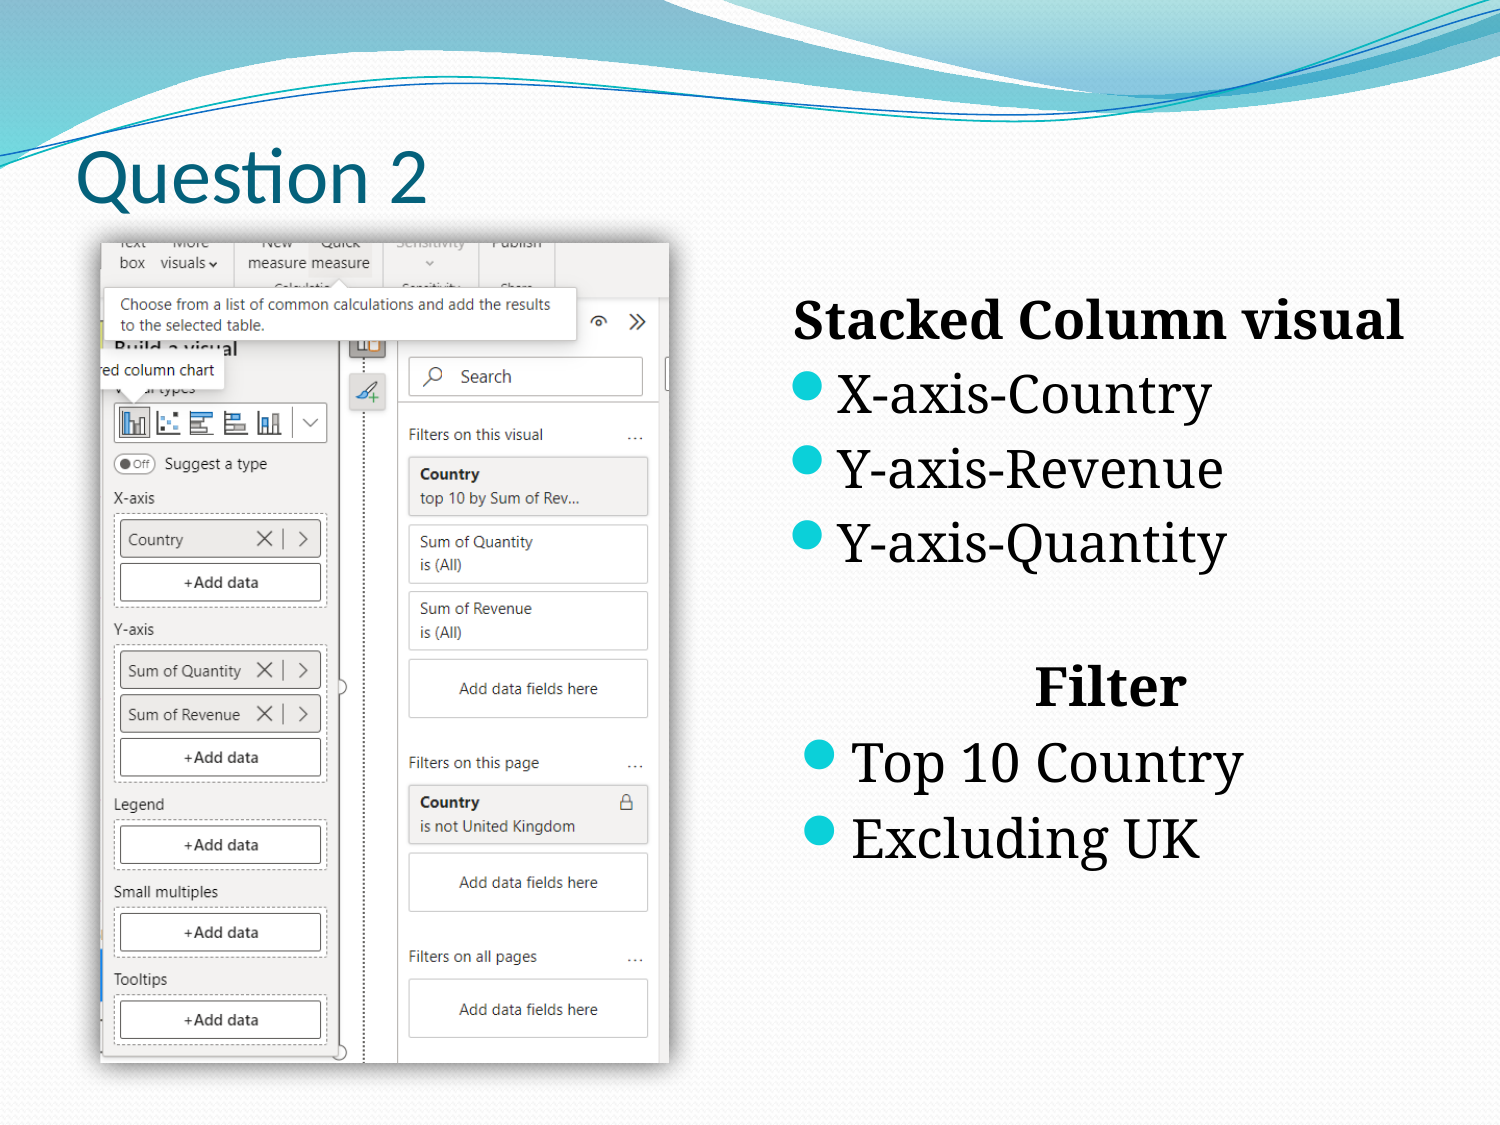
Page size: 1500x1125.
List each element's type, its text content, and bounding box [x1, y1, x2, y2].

title Question 2 [75, 115, 1425, 220]
picture [100, 243, 670, 1063]
text_box Filter Top 10 Country Excluding UK [785, 645, 1437, 917]
text_box Stacked Column visual X-axis-Country Y-axis-Revenue Y-axis-Quantity [773, 278, 1425, 587]
